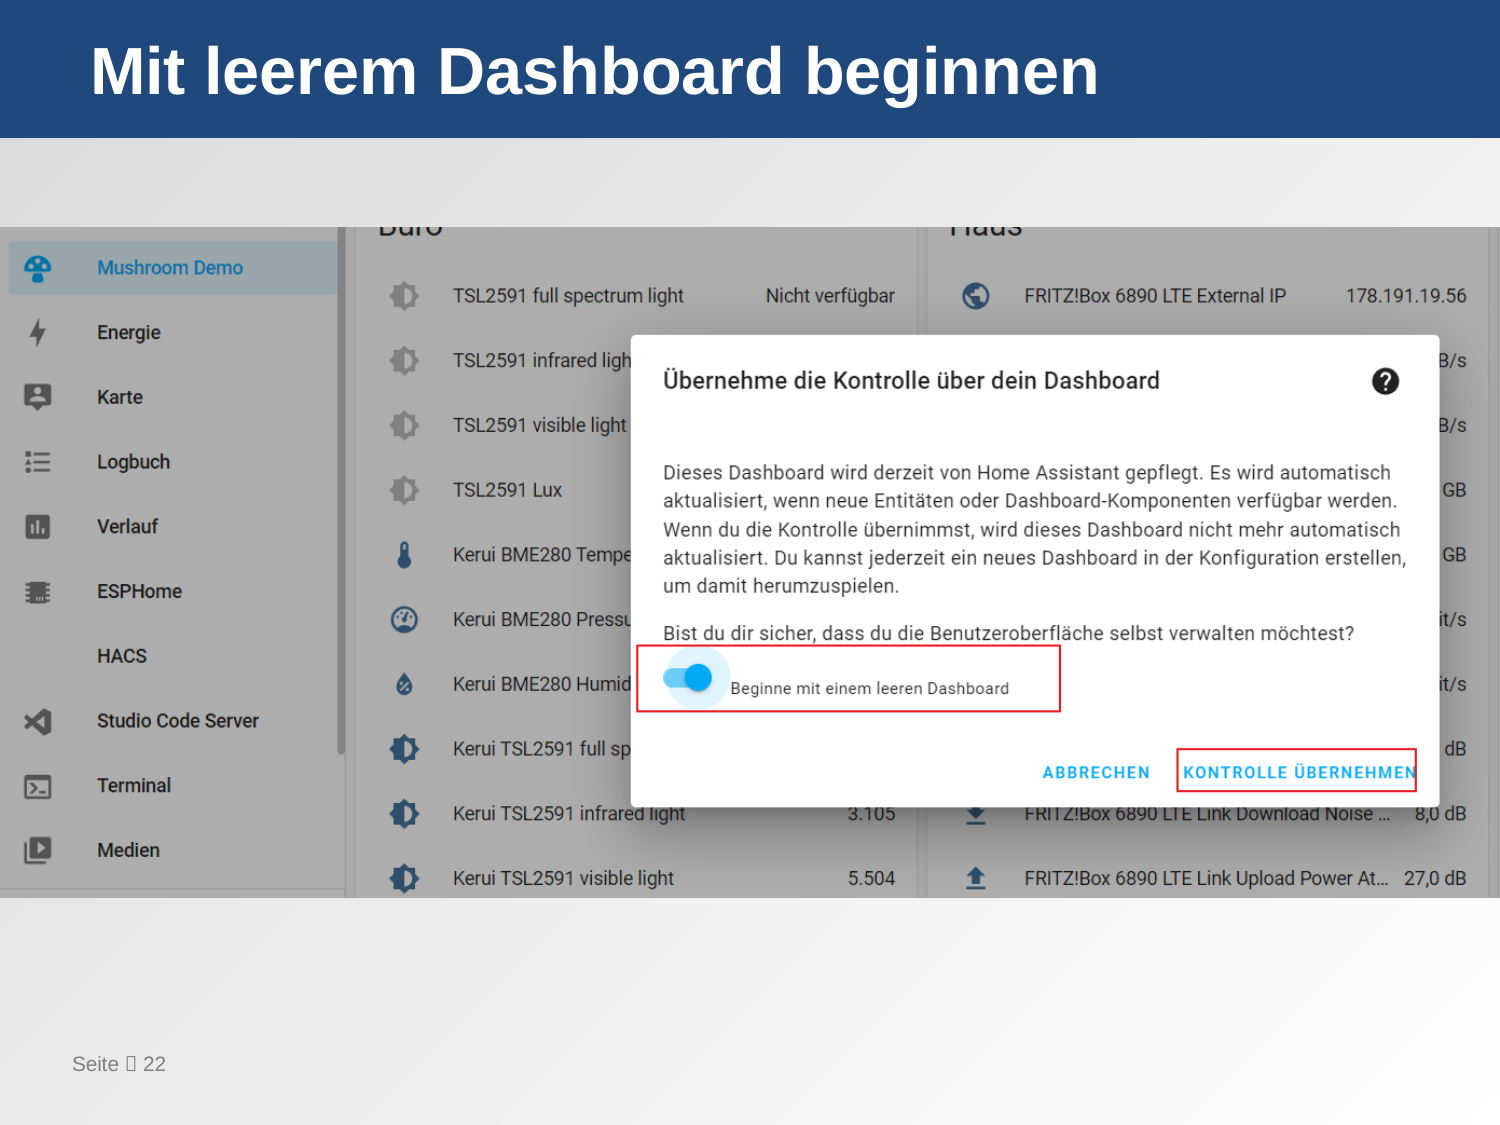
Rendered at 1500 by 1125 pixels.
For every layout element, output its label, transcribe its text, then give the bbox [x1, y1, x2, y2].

picture [0, 226, 1500, 899]
title Mit leerem Dashboard beginnen [75, 20, 1425, 208]
